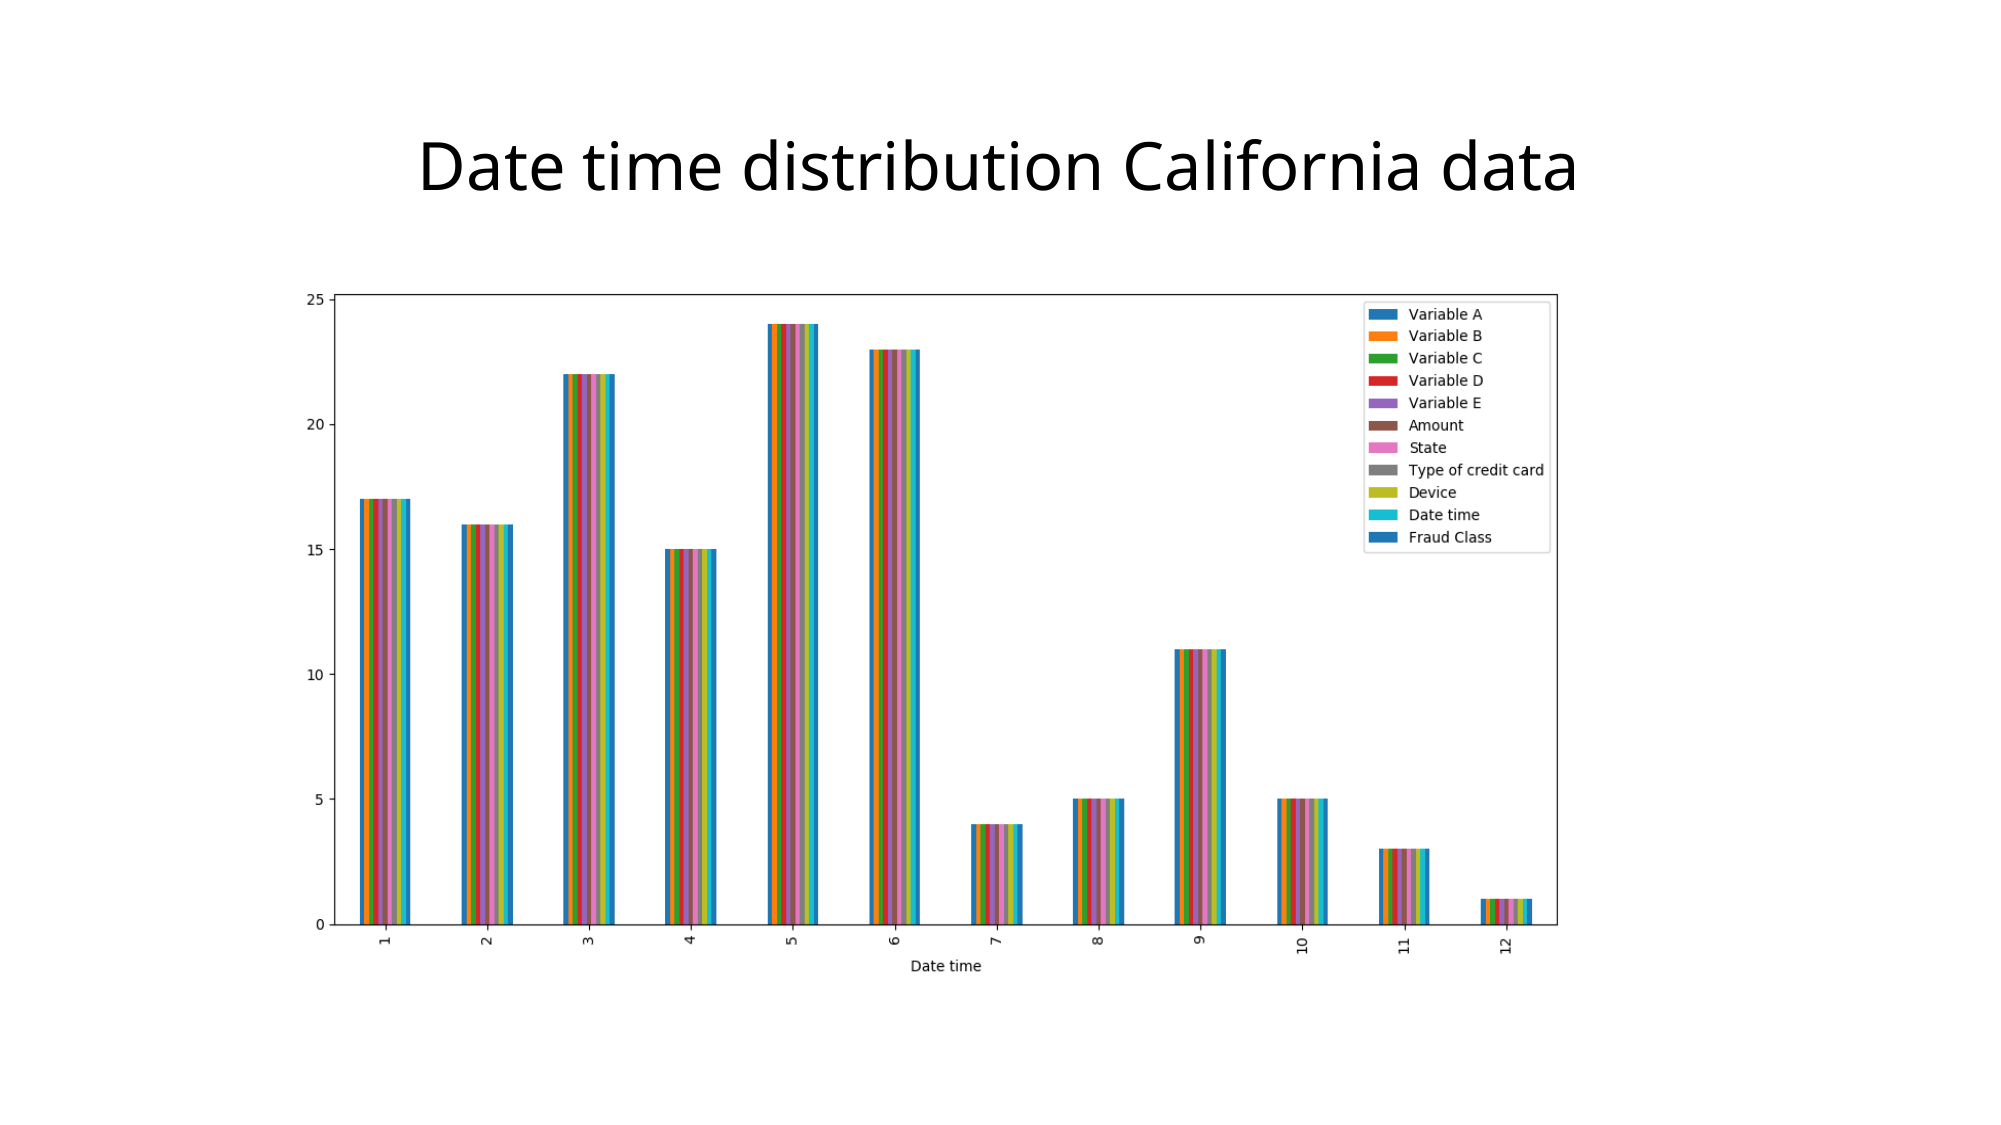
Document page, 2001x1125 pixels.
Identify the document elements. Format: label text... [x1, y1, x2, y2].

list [137, 196, 1715, 1014]
title Date time distribution California data [137, 59, 1863, 278]
